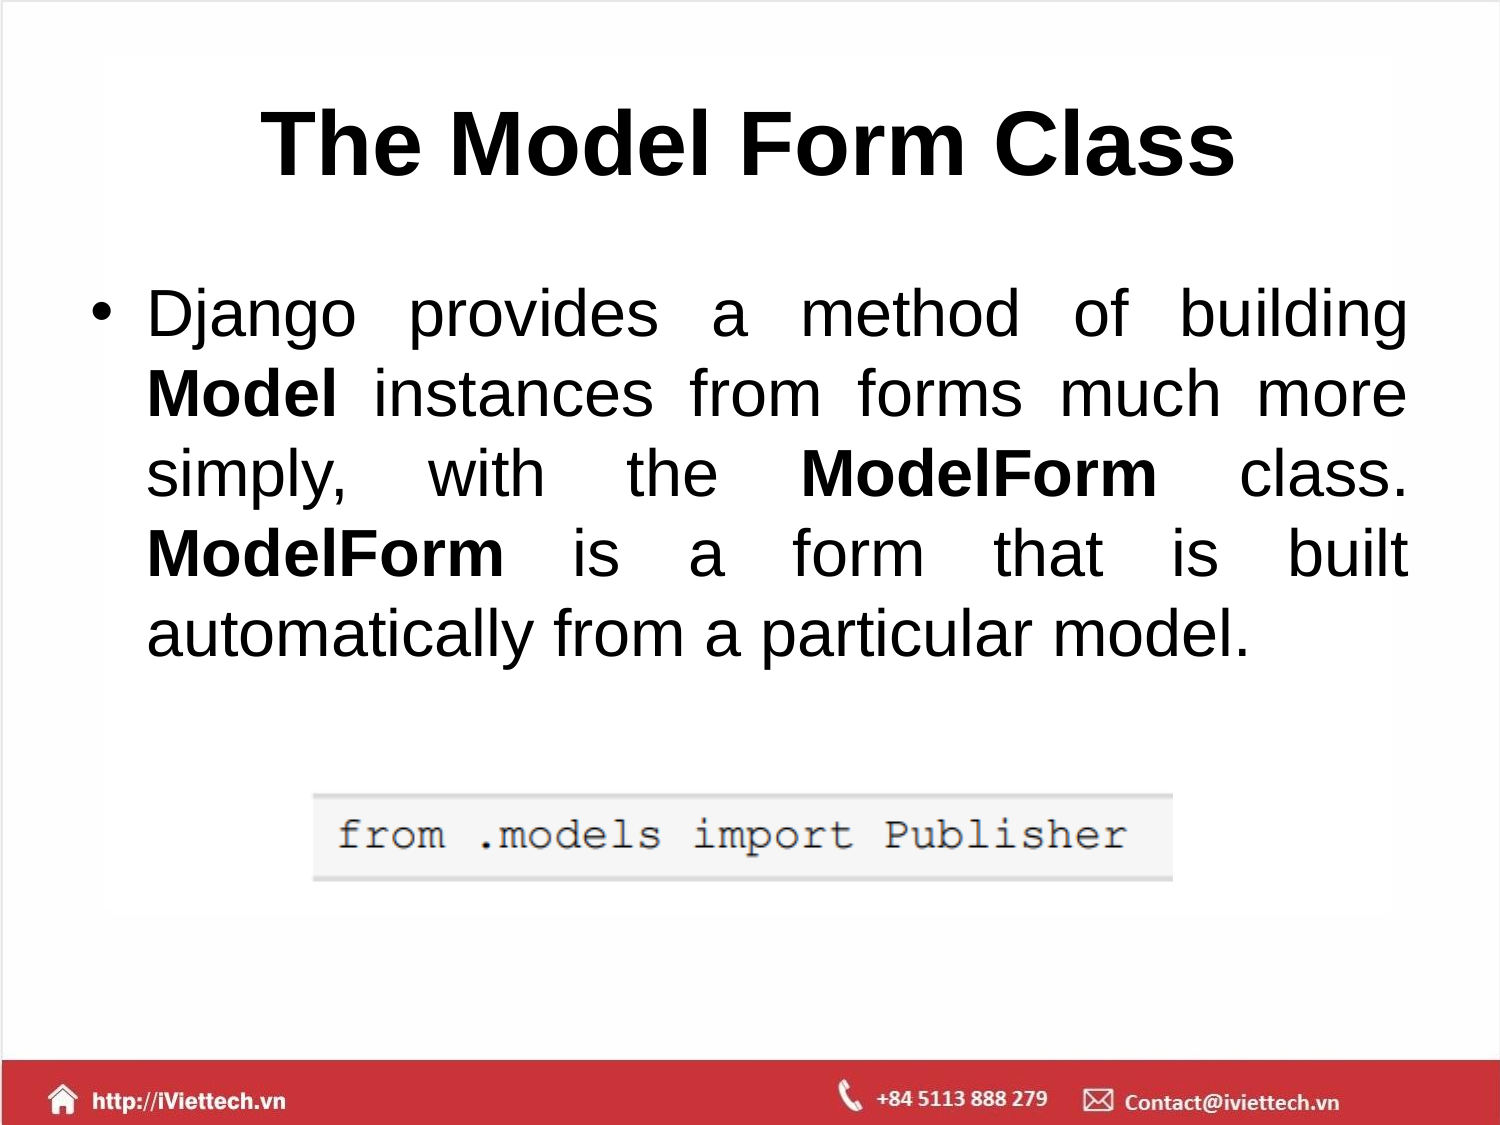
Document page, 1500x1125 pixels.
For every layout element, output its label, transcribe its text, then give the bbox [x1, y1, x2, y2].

picture [0, 0, 1500, 1125]
title The Model Form Class [75, 45, 1425, 233]
list Django provides a method of building Model instances from forms much more simply, with the ModelForm class. ModelForm is a form that is built automatically from a particular model. [75, 262, 1425, 1005]
